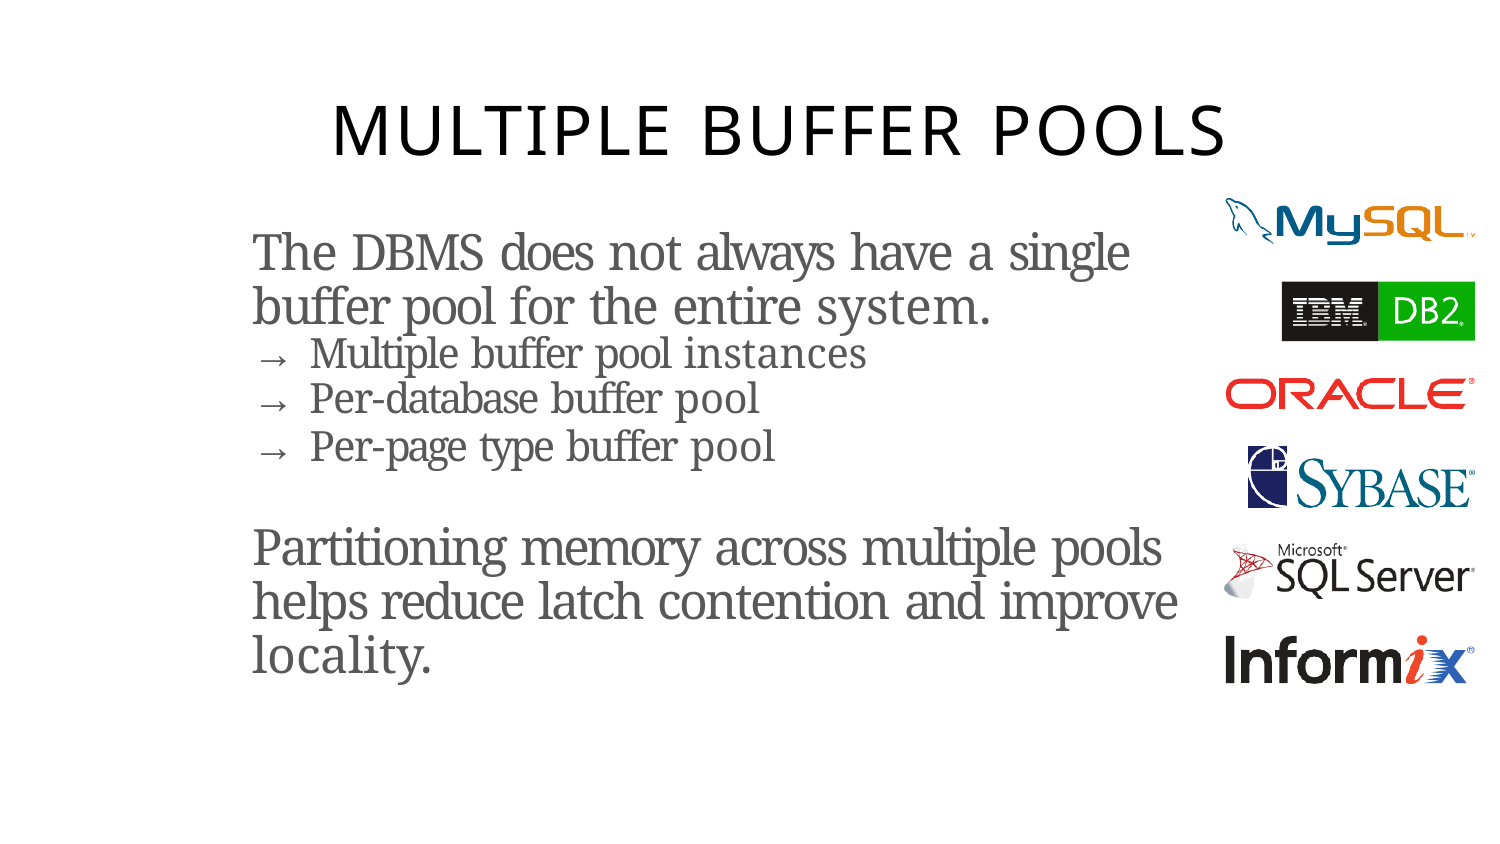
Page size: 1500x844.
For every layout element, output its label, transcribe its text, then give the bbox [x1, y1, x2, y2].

title MULTIPLE BUFFER POOLS [103, 54, 1397, 199]
picture [1248, 446, 1287, 508]
text_box [1469, 469, 1475, 476]
text_box [1296, 458, 1385, 508]
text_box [1225, 635, 1475, 684]
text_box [1281, 281, 1475, 342]
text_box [1225, 197, 1475, 245]
picture [1224, 543, 1475, 599]
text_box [1225, 378, 1475, 409]
text_box [1440, 469, 1470, 507]
text_box The DBMS does not always have a single buffer pool for the entire system. → Multiple buffer pool instances → Per-database buffer pool → Per-page type buffer pool Partitioning memory across multiple pools helps reduce latch contention and improve locality. [250, 217, 1201, 684]
text_box [1381, 468, 1441, 508]
